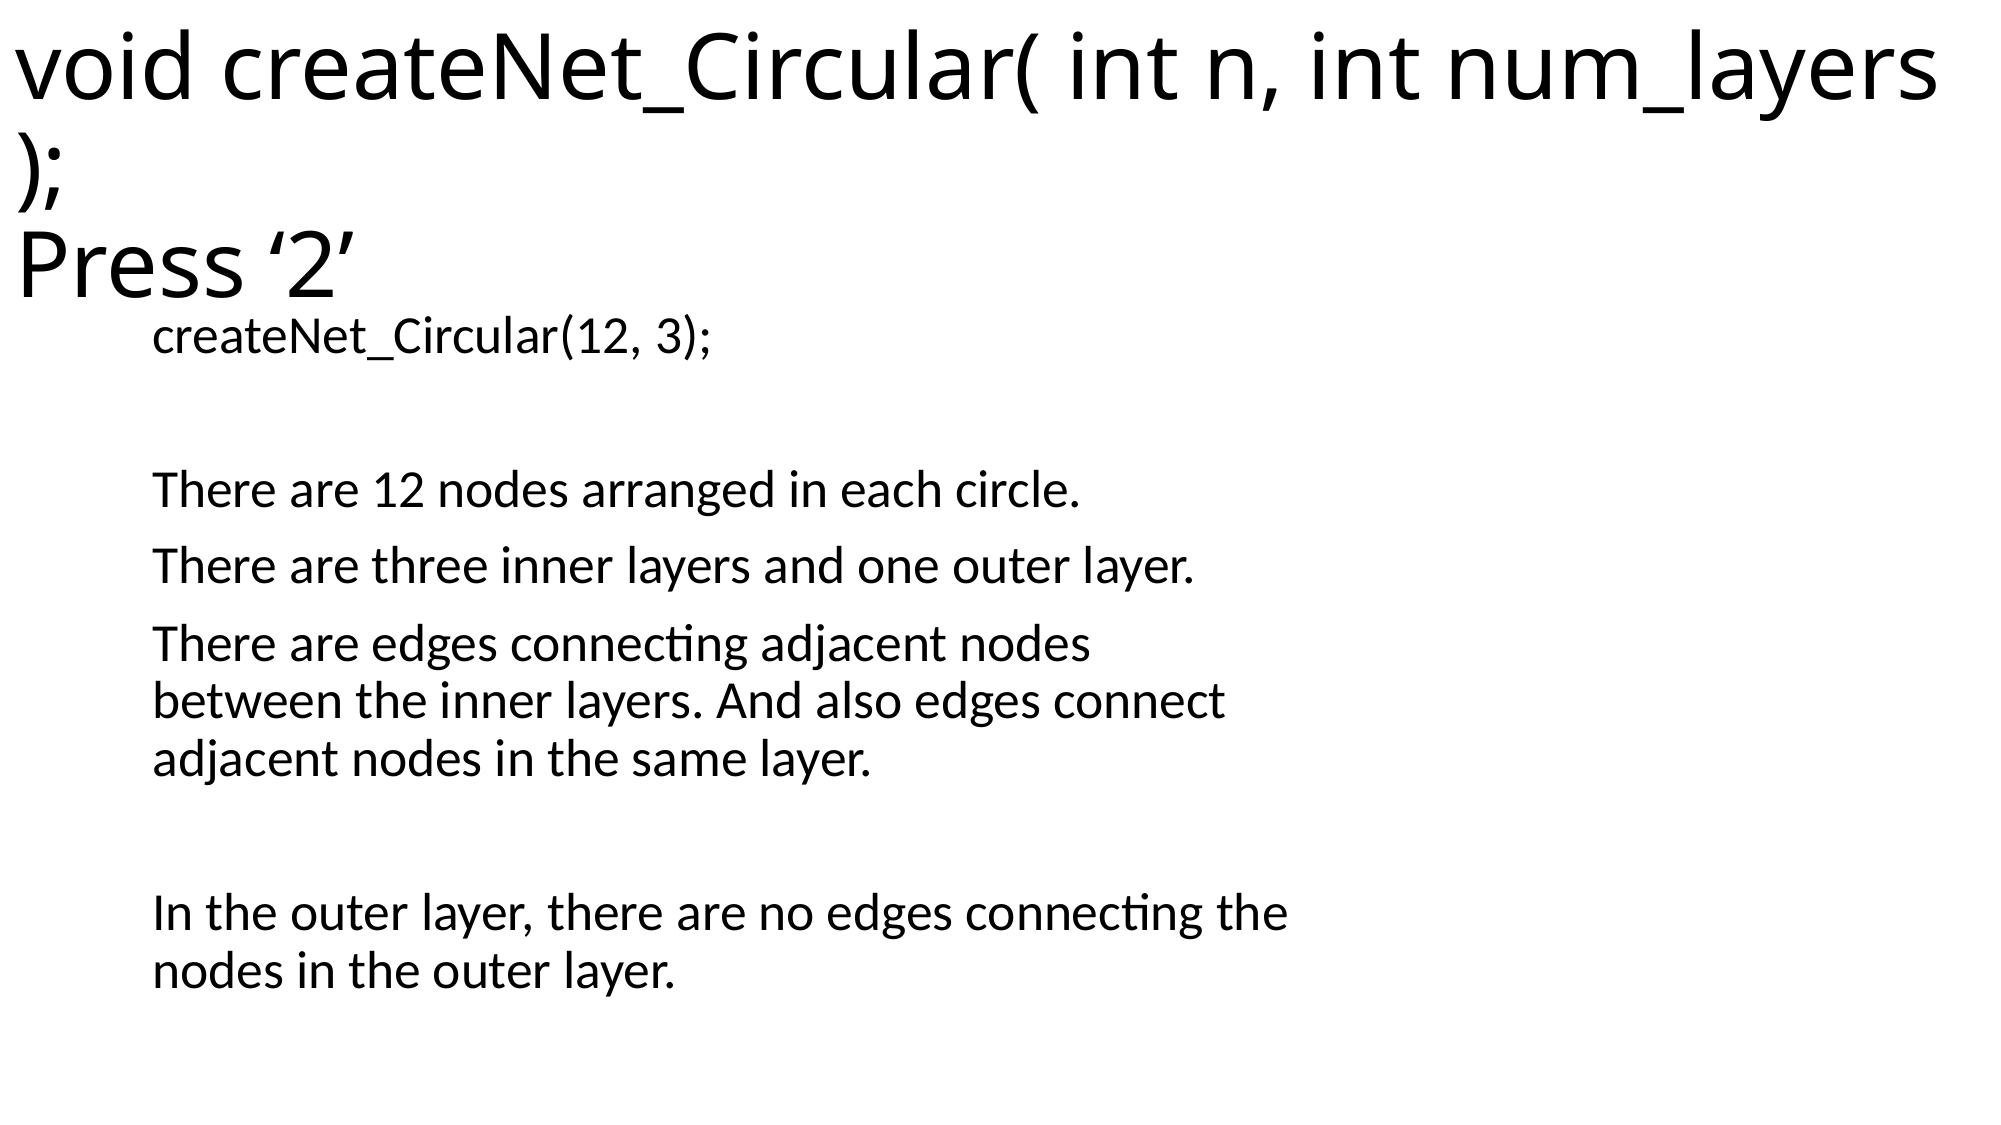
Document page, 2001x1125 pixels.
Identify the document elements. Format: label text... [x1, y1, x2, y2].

list createNet_Circular(12, 3); There are 12 nodes arranged in each circle. There are three inner layers and one outer layer. There are edges connecting adjacent nodes between the inner layers. And also edges connect adjacent nodes in the same layer. In the outer layer, there are no edges connecting the nodes in the outer layer. [137, 299, 1305, 1014]
title void createNet_Circular( int n, int num_layers ); Press ‘2’ [0, 59, 1981, 278]
